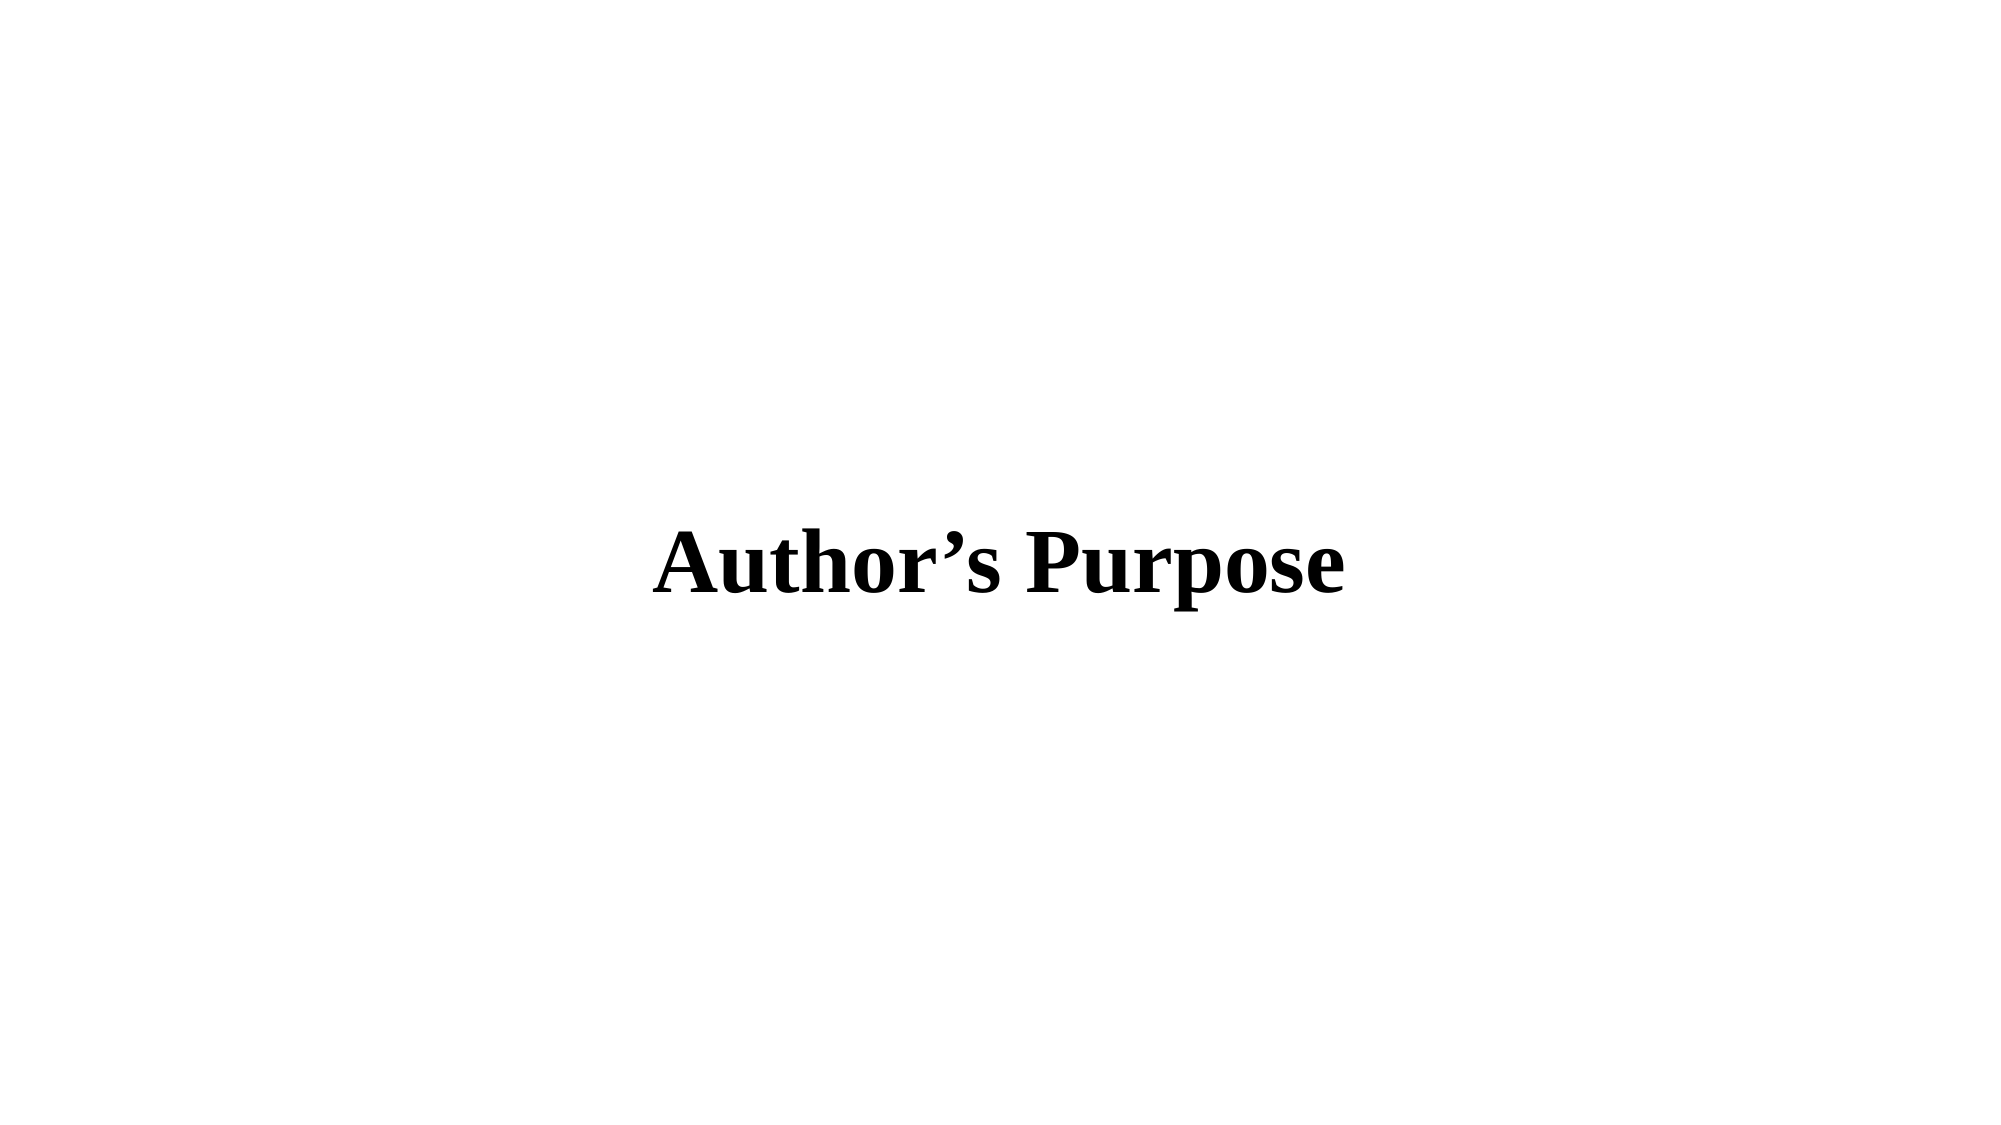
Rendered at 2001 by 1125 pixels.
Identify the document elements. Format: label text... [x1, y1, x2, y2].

title Author’s Purpose [137, 453, 1863, 672]
